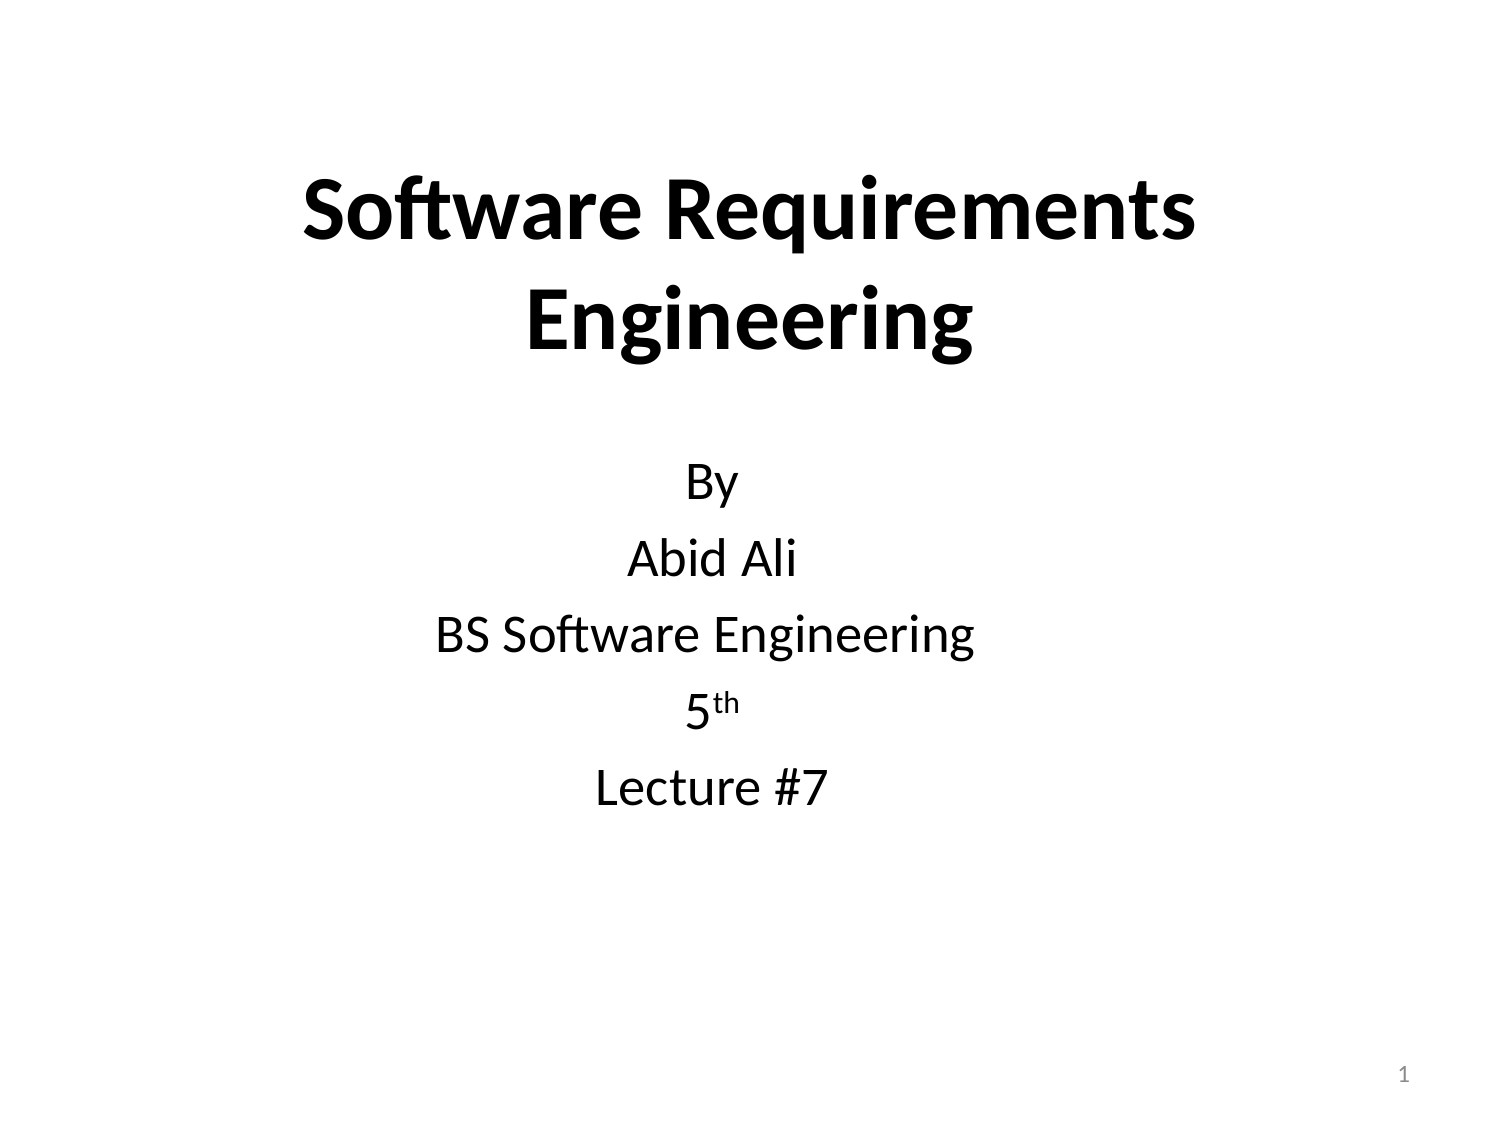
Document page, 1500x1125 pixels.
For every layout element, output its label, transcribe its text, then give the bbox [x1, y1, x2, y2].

slide_number 1 [1074, 1042, 1425, 1103]
subtitle By Abid Ali BS Software Engineering 5th Lecture #7 [187, 437, 1238, 825]
title Software Requirements Engineering [112, 137, 1388, 379]
